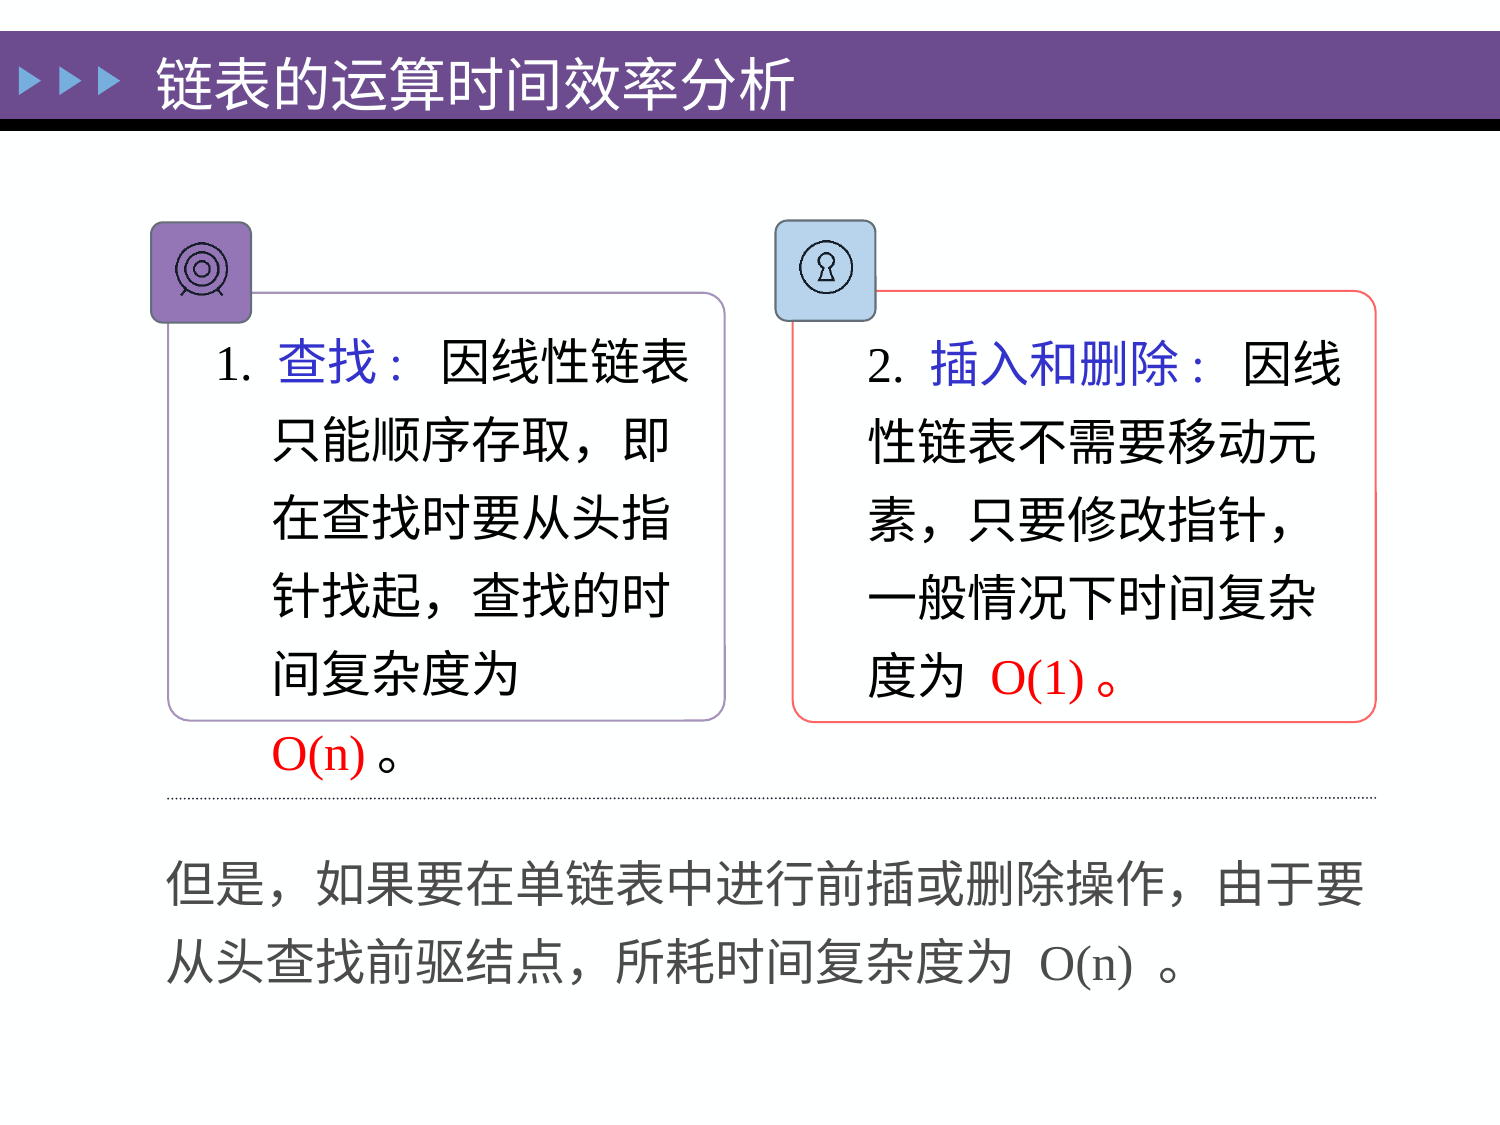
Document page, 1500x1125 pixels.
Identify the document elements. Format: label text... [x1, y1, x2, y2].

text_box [150, 222, 725, 721]
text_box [775, 220, 1376, 744]
text_box 链表的运算时间效率分析 [140, 40, 1298, 126]
text_box 但是，如果要在单链表中进行前插或删除操作，由于要从头查找前驱结点，所耗时间复杂度为 O(n) 。 [151, 826, 1407, 998]
